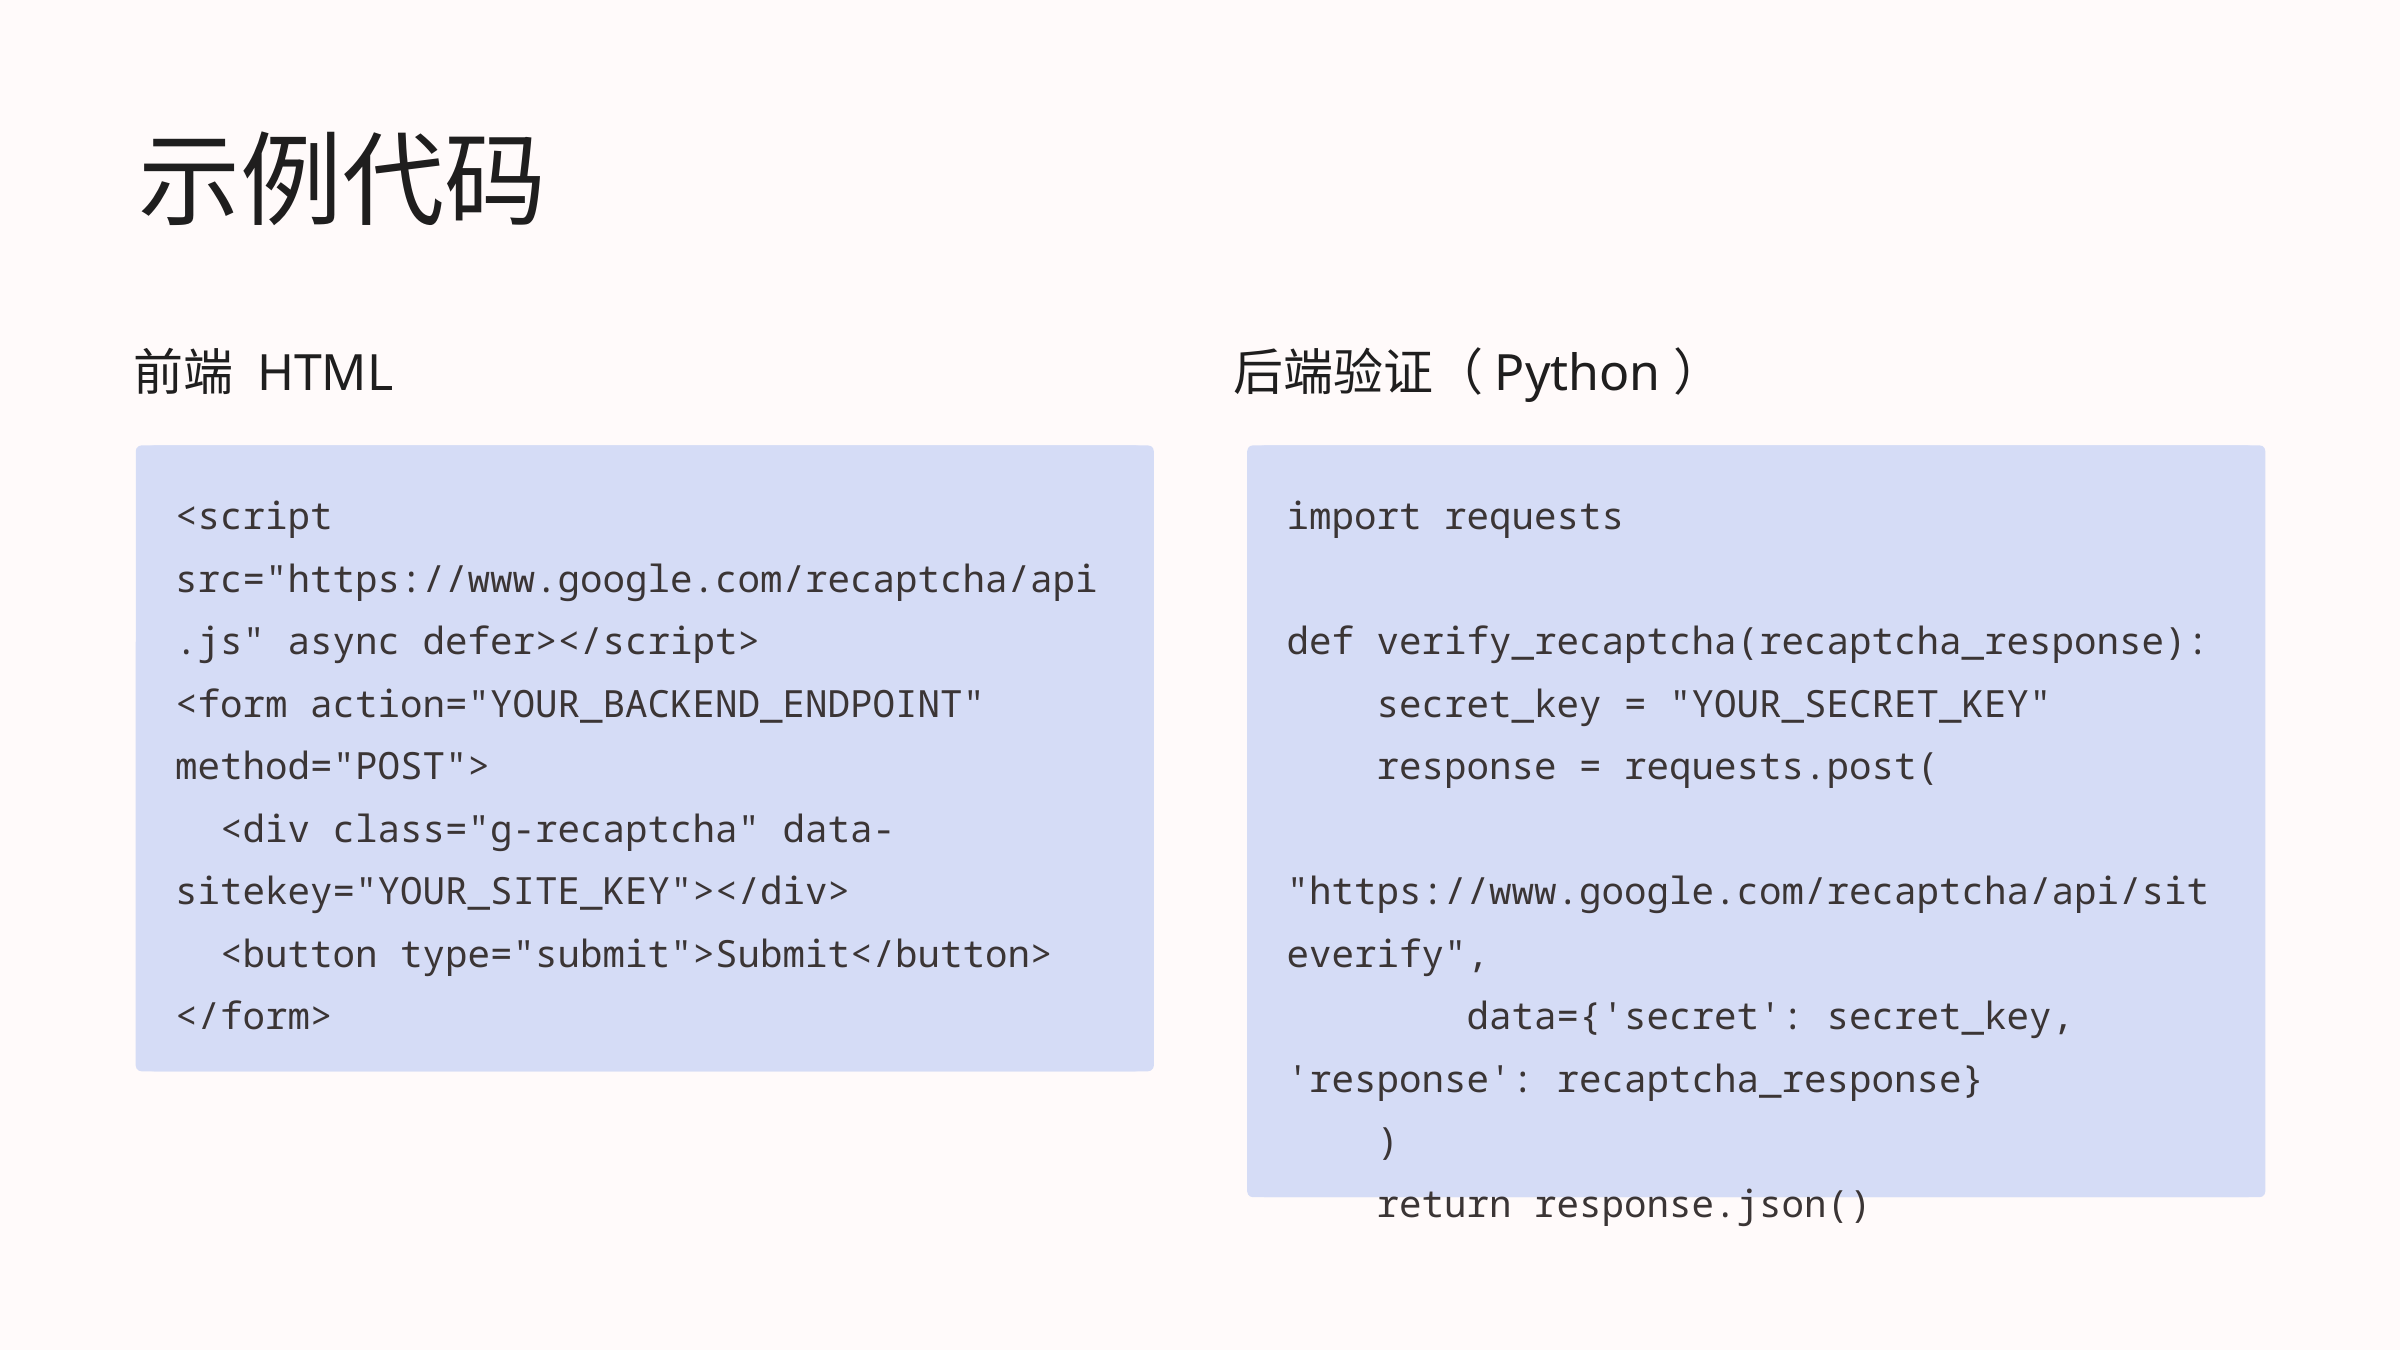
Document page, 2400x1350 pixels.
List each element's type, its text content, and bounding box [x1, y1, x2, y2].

text_box [1247, 445, 2266, 1198]
text_box 后端验证（Python） [1233, 336, 1724, 401]
text_box <script src="https://www.google.com/recaptcha/api.js" async defer></script> <form action="YOUR_BACKEND_ENDPOINT" method="POST"> <div class="g-recaptcha" data-sitekey="YOUR_SITE_KEY"></div> <button type="submit">Submit</button> </form> [175, 474, 1115, 1038]
text_box 示例代码 [138, 108, 548, 238]
text_box 前端 HTML [134, 336, 394, 401]
text_box import requests def verify_recaptcha(recaptcha_response): secret_key = "YOUR_SECRET_KEY" response = requests.post( "https://www.google.com/recaptcha/api/siteverify", data={'secret': secret_key, 'response': recaptcha_response} ) return response.json() [1286, 474, 2227, 1225]
text_box [135, 445, 1154, 1072]
